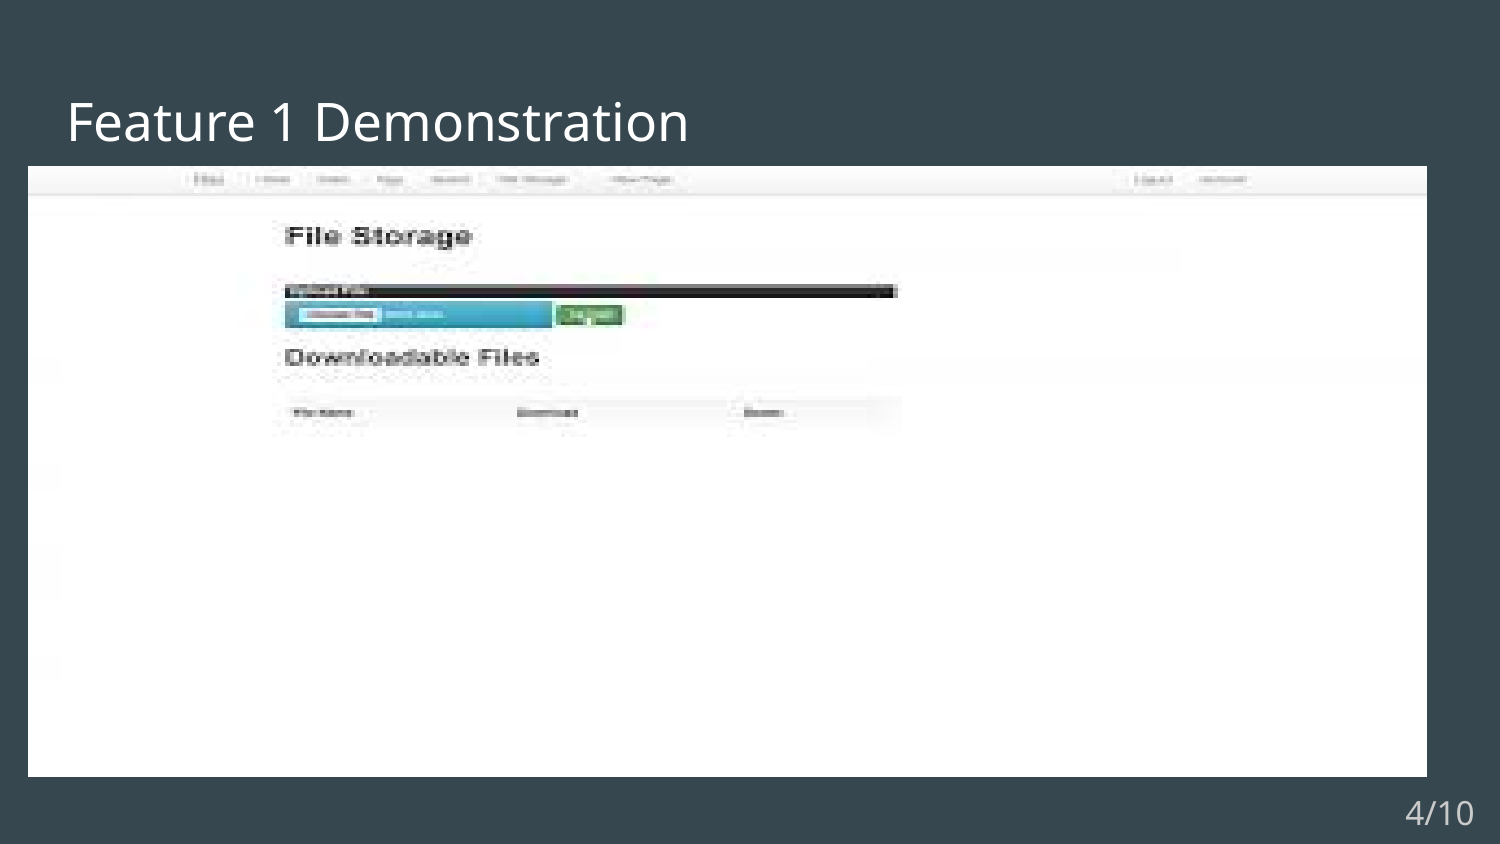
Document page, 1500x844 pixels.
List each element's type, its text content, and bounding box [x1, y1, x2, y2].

title Feature 1 Demonstration [51, 72, 1449, 167]
picture [28, 166, 1427, 778]
slide_number 4/10 [1378, 771, 1490, 844]
